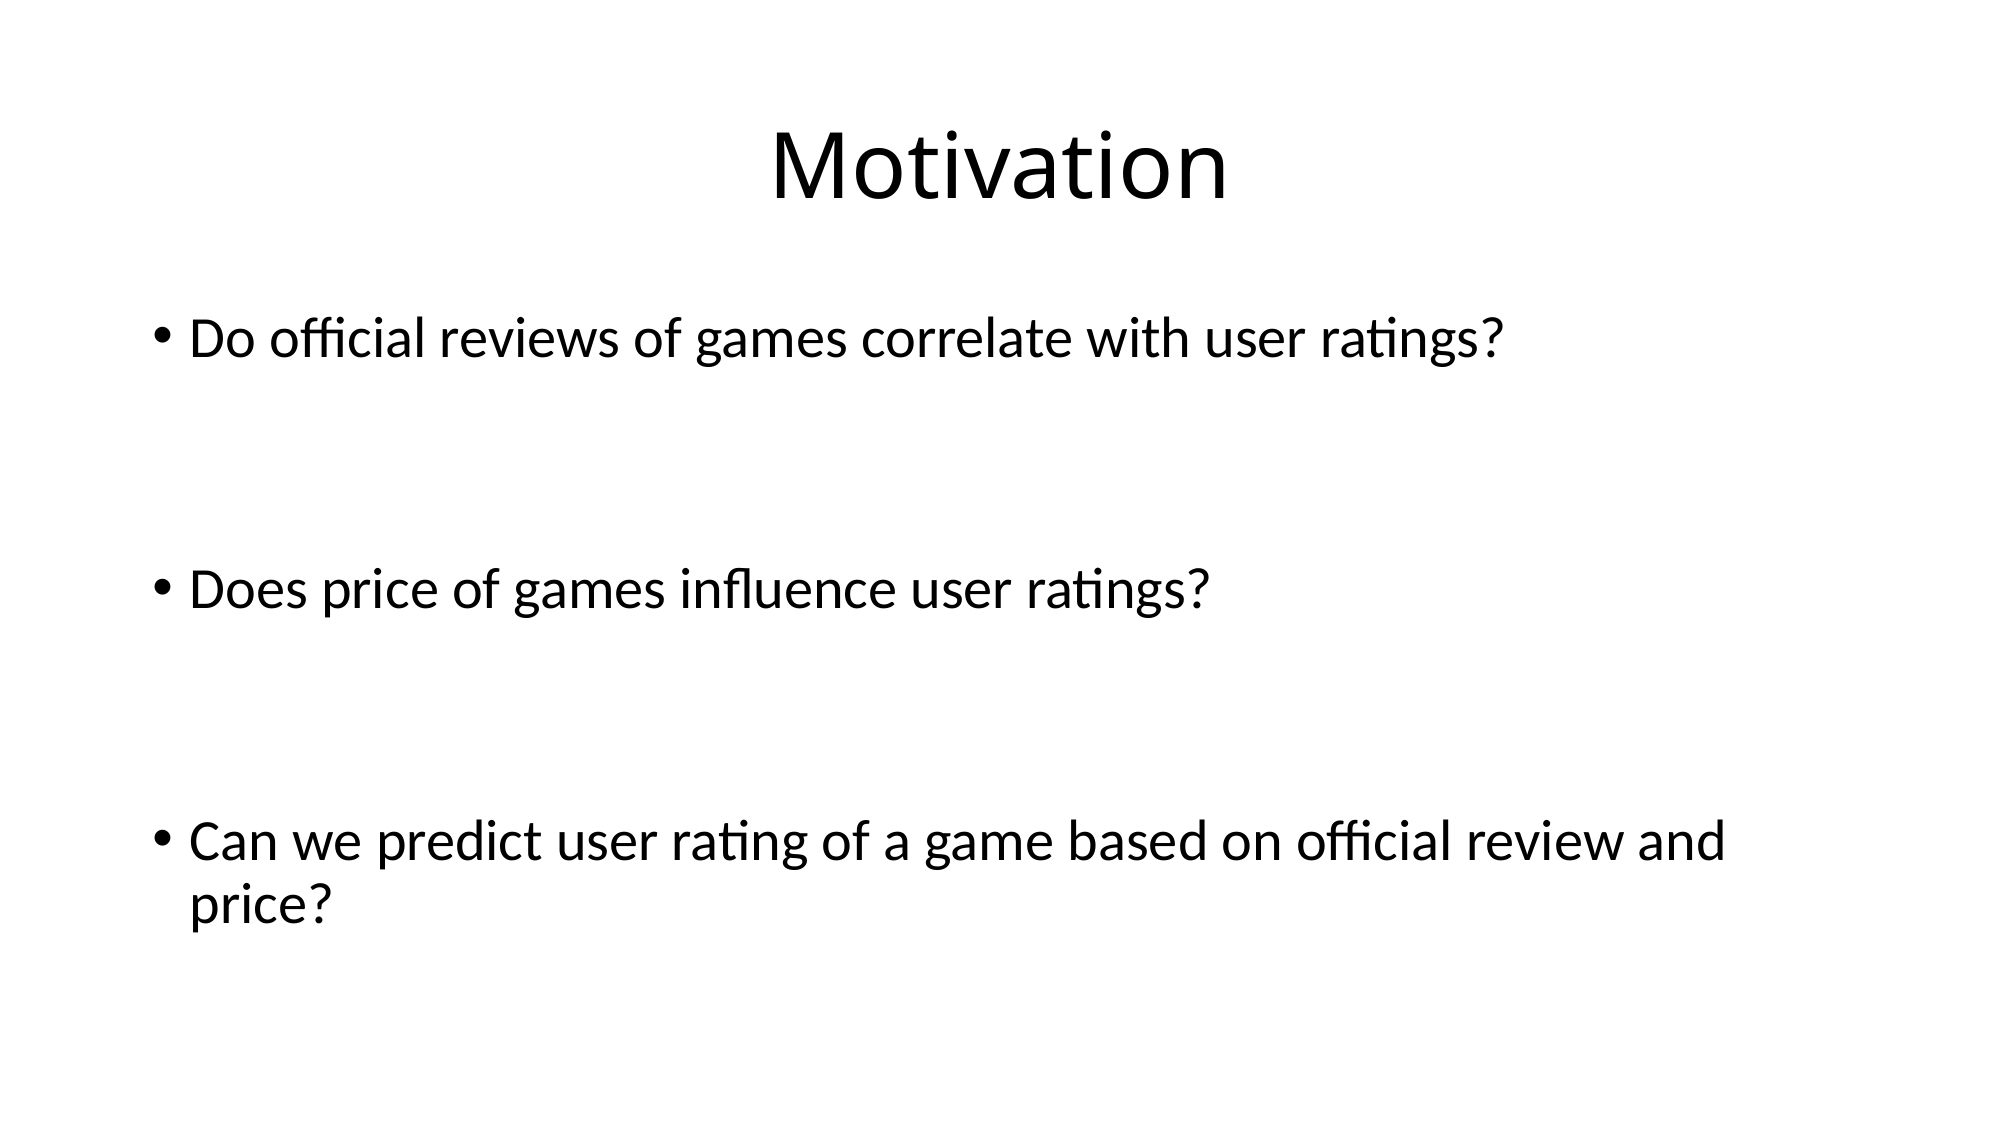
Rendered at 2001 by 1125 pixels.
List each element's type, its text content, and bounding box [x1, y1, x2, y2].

list Do official reviews of games correlate with user ratings? Does price of games influence user ratings? Can we predict user rating of a game based on official review and price? [137, 299, 1863, 1014]
title Motivation [137, 59, 1863, 278]
